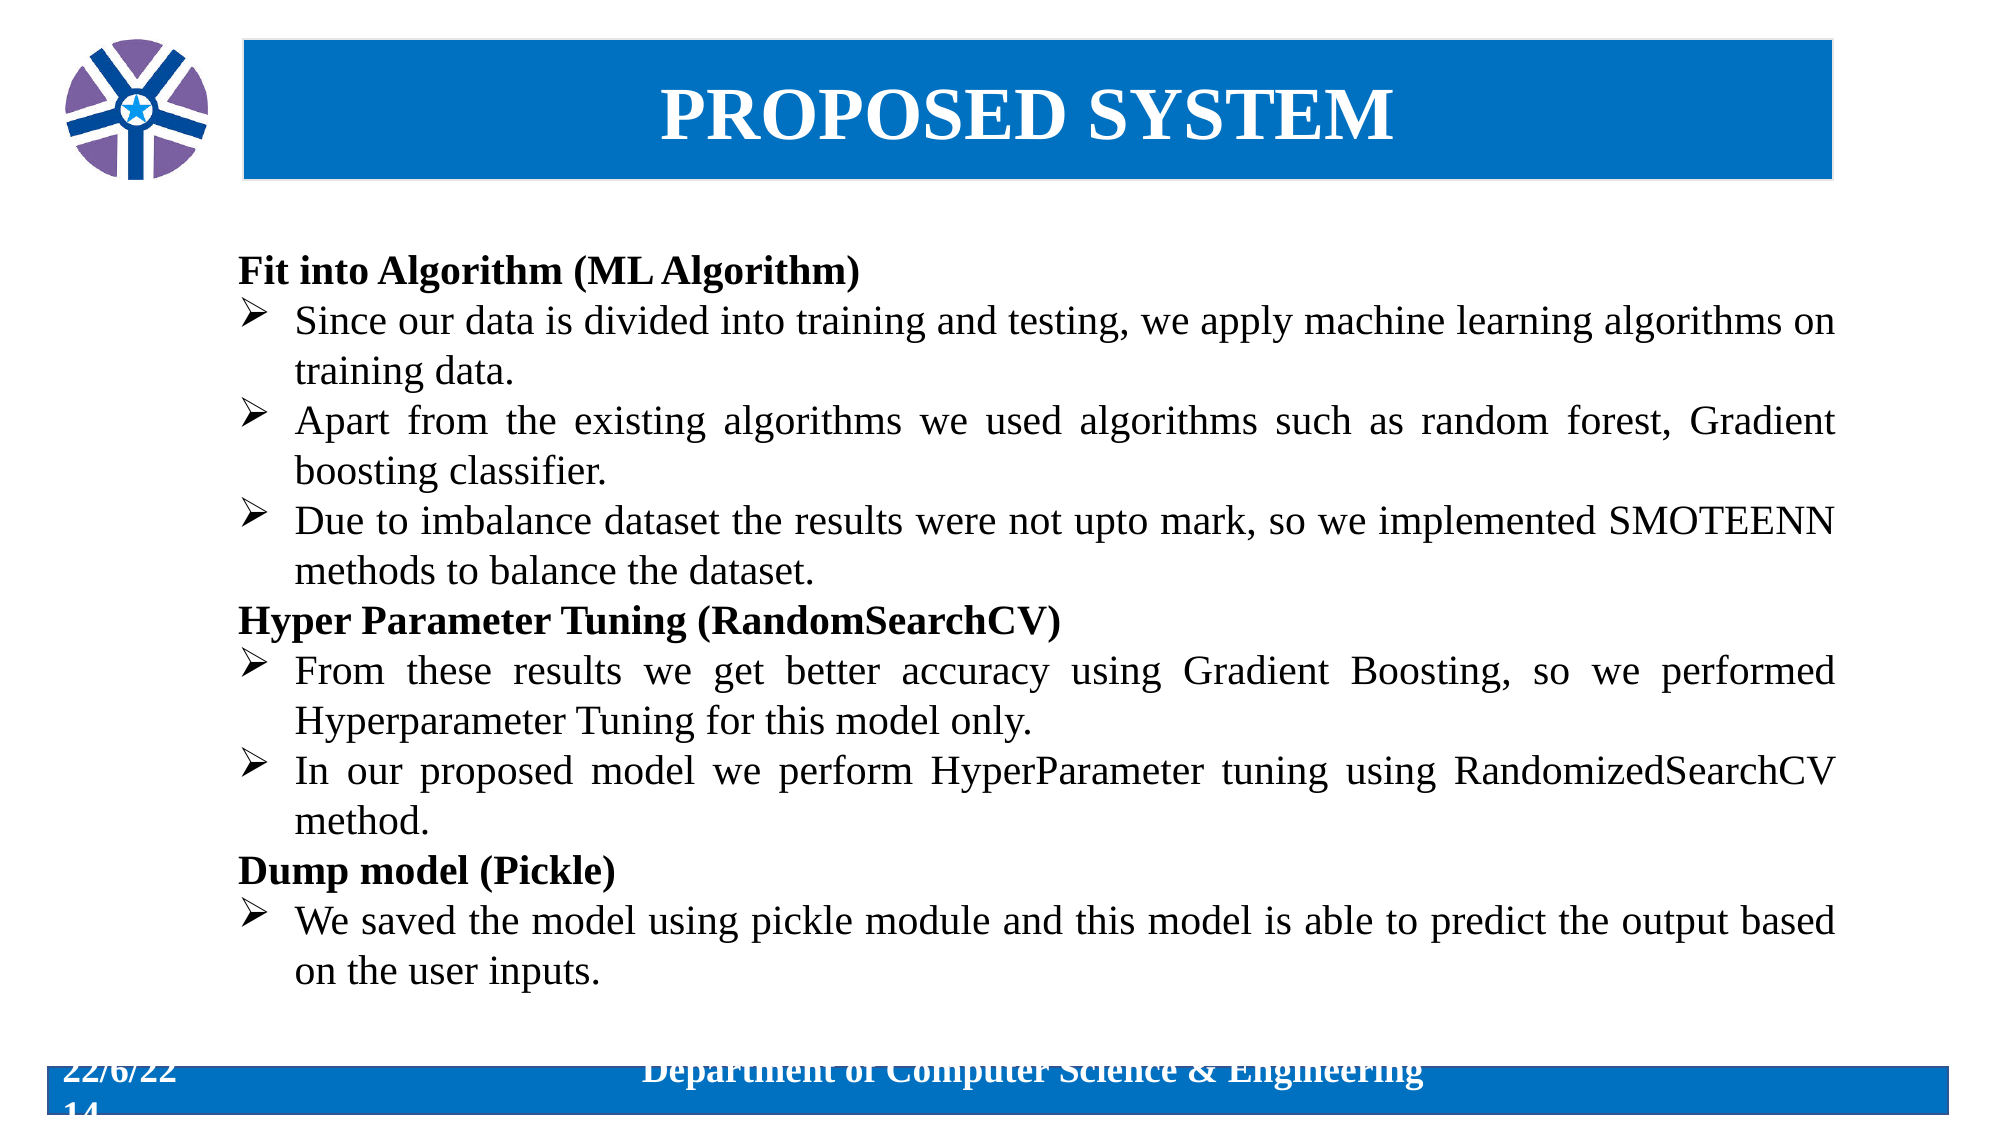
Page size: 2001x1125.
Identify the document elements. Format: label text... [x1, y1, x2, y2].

text_box PROPOSED SYSTEM [242, 38, 1834, 181]
picture [65, 39, 208, 180]
text_box Fit into Algorithm (ML Algorithm) Since our data is divided into training and testing, we apply machine learning algorithms on training data. Apart from the existing algorithms we used algorithms such as random forest, Gradient boosting classifier. Due to imbalance dataset the results were not upto mark, so we implemented SMOTEENN methods to balance the dataset. Hyper Parameter Tuning (RandomSearchCV) From these results we get better accuracy using Gradient Boosting, so we performed Hyperparameter Tuning for this model only. In our proposed model we perform HyperParameter tuning using RandomizedSearchCV method. Dump model (Pickle) We saved the model using pickle module and this model is able to predict the output based on the user inputs. [223, 235, 1852, 1001]
text_box 22/6/22 Department of Computer Science & Engineering 14 [47, 1066, 1949, 1115]
